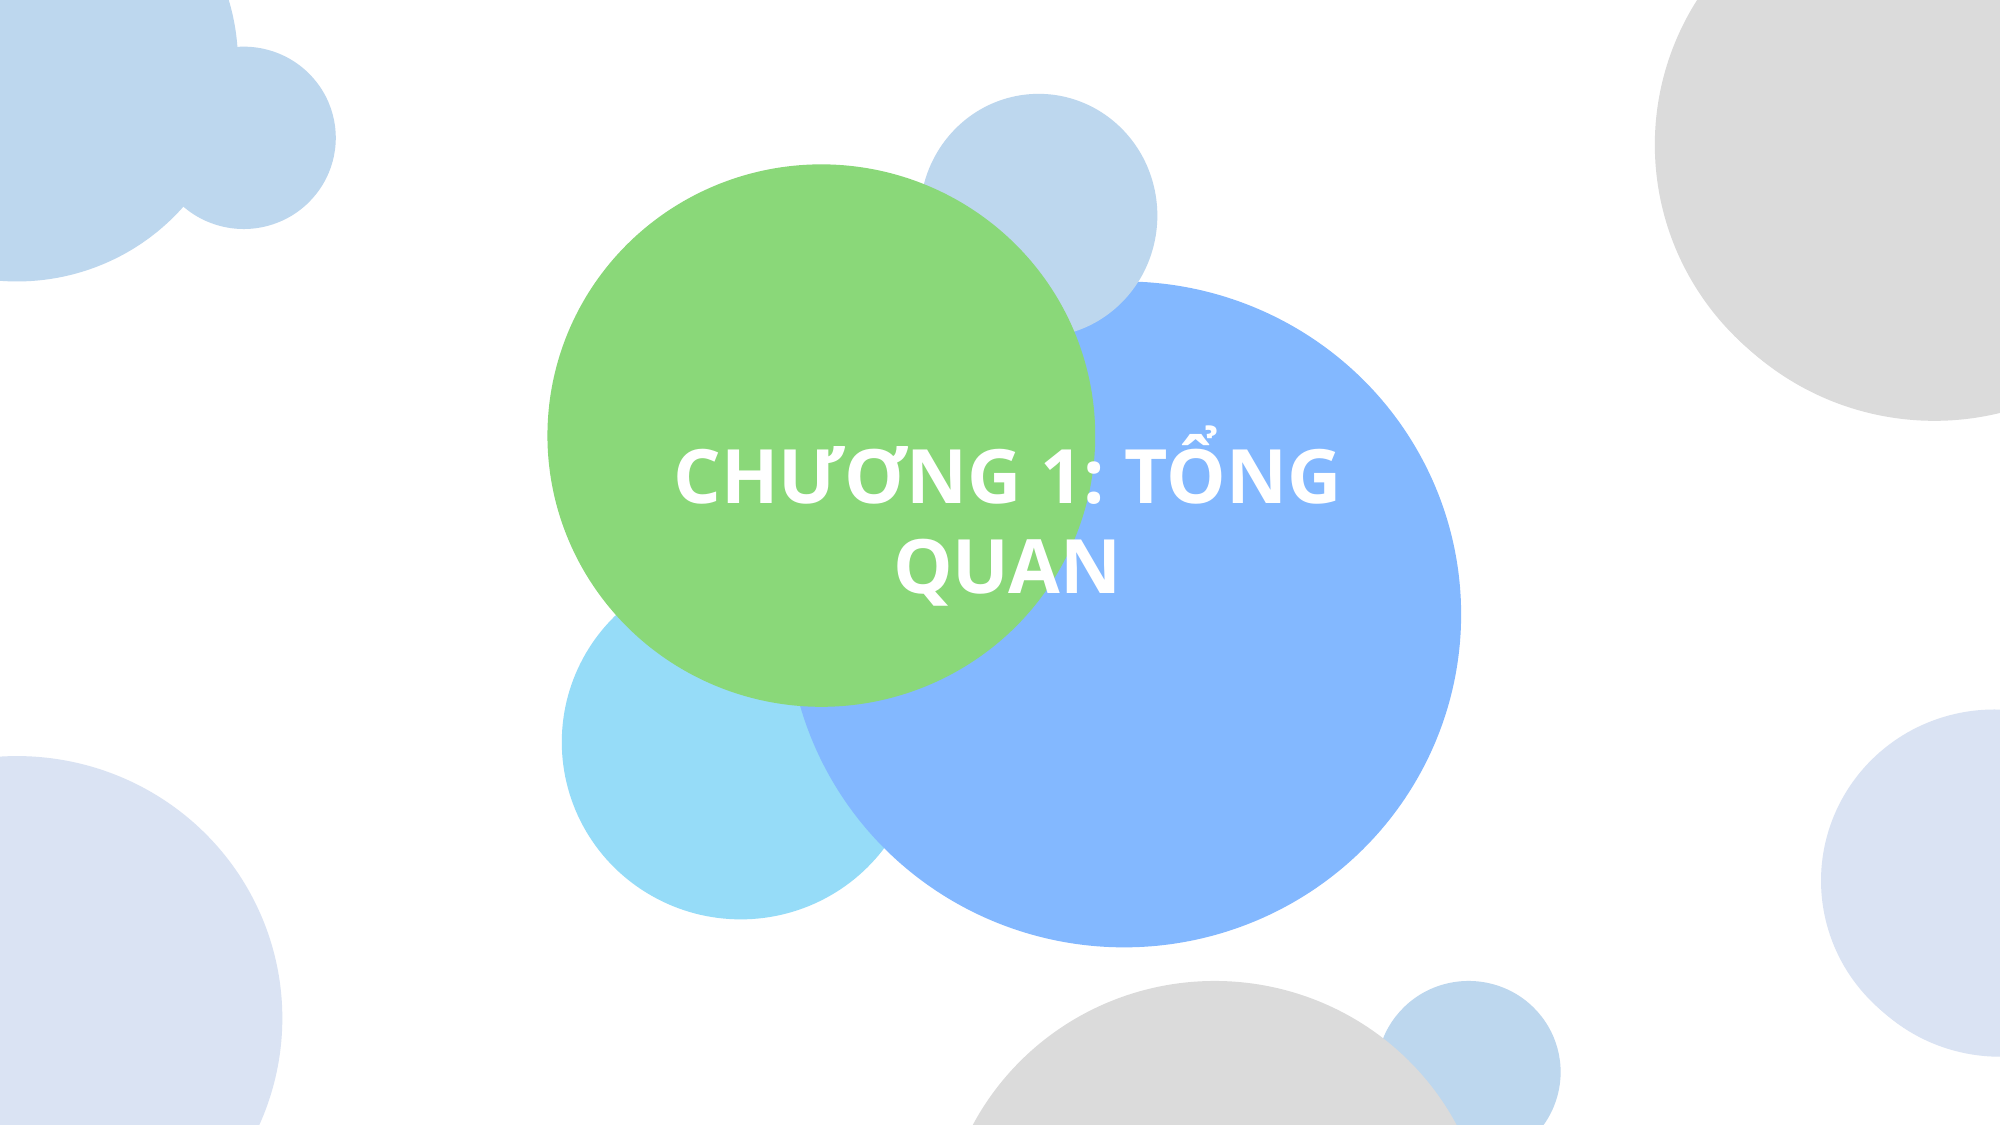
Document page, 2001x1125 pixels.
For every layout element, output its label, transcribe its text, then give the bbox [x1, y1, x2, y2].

text_box [184, 46, 336, 230]
text_box [924, 93, 1158, 332]
text_box [1769, 366, 2000, 421]
text_box [561, 616, 884, 920]
text_box [1654, 0, 2000, 416]
text_box [1383, 980, 1561, 1125]
text_box [547, 164, 1095, 610]
text_box [1075, 281, 1398, 420]
text_box CHƯƠNG 1: TỔNG QUAN [611, 420, 1404, 616]
text_box [1898, 1024, 2000, 1057]
text_box [1821, 709, 2000, 1052]
text_box [616, 616, 1026, 707]
text_box [0, 756, 283, 1125]
text_box [0, 0, 238, 282]
text_box [0, 0, 233, 277]
text_box [800, 428, 1462, 948]
text_box [972, 980, 1457, 1125]
